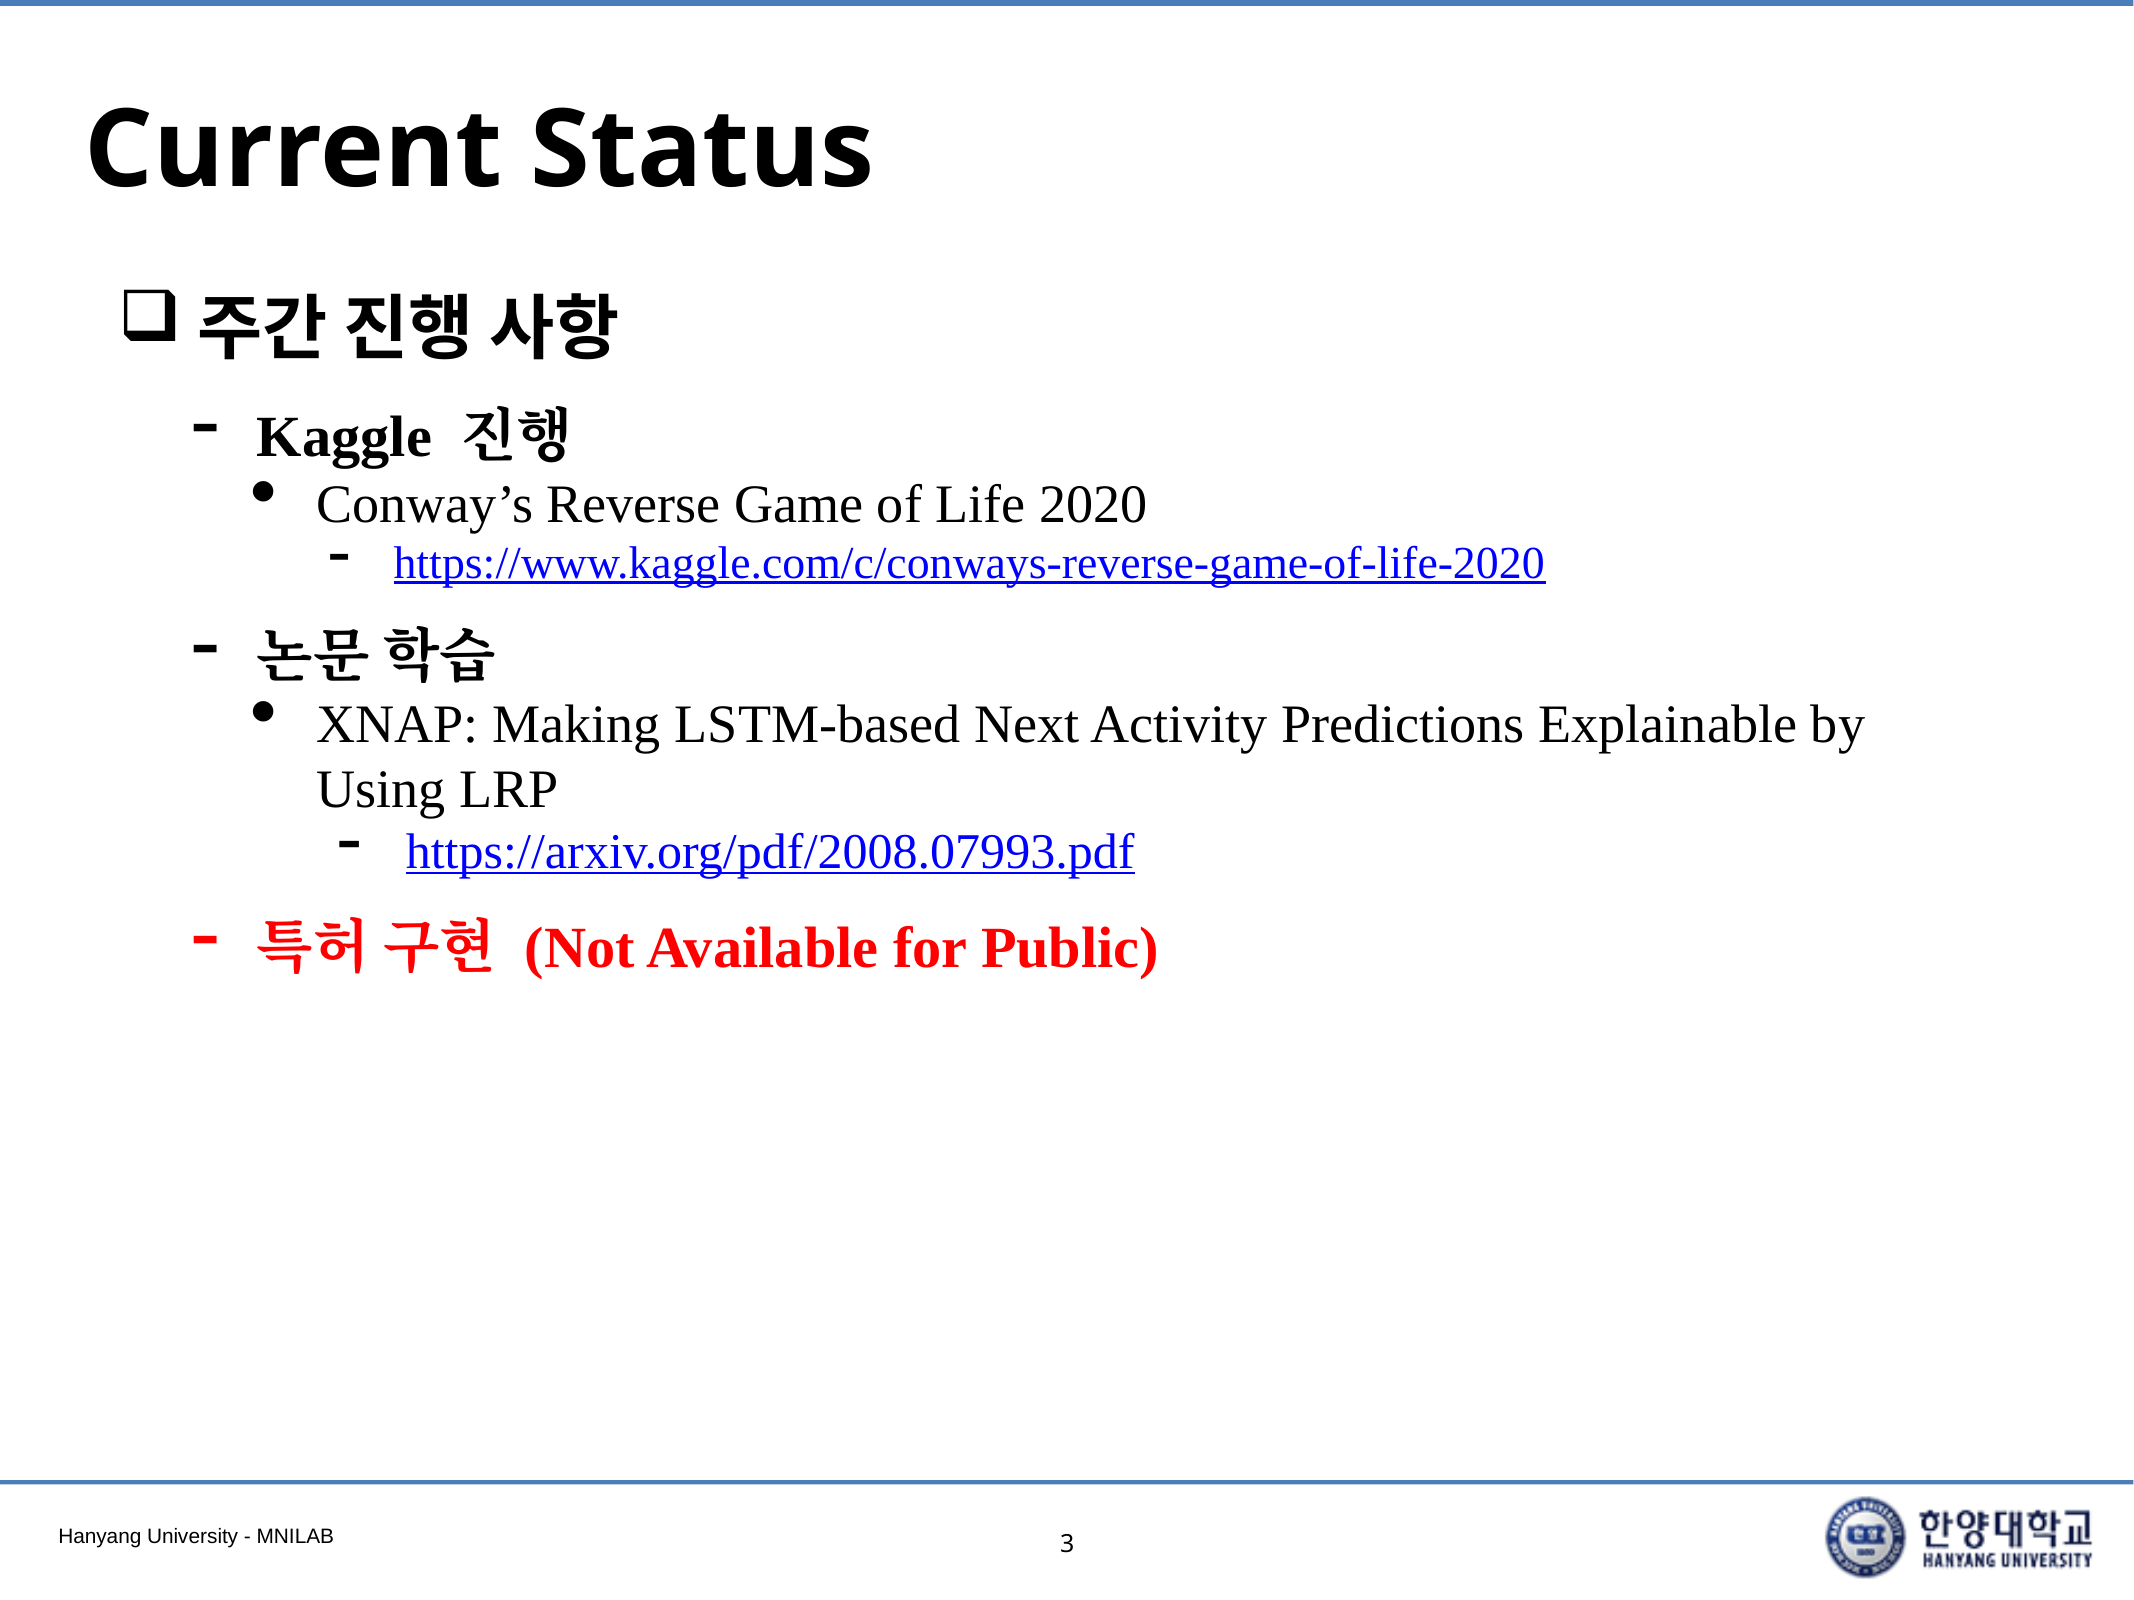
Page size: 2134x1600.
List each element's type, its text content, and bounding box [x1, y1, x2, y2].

slide_number 3 [1037, 1518, 1098, 1567]
picture [1797, 1495, 2128, 1581]
title Current Status [75, 41, 2058, 245]
list 주간 진행 사항 Kaggle 진행 Conway’s Reverse Game of Life 2020 https://www.kaggle.com/c/conways-reverse-game-of-life-2020 논문 학습 XNAP: Making LSTM-based Next Activity Predictions Explainable by Using LRP https://arxiv.org/pdf/2008.07993.pdf 특허 구현 (Not Available for Public) [109, 256, 1974, 1393]
